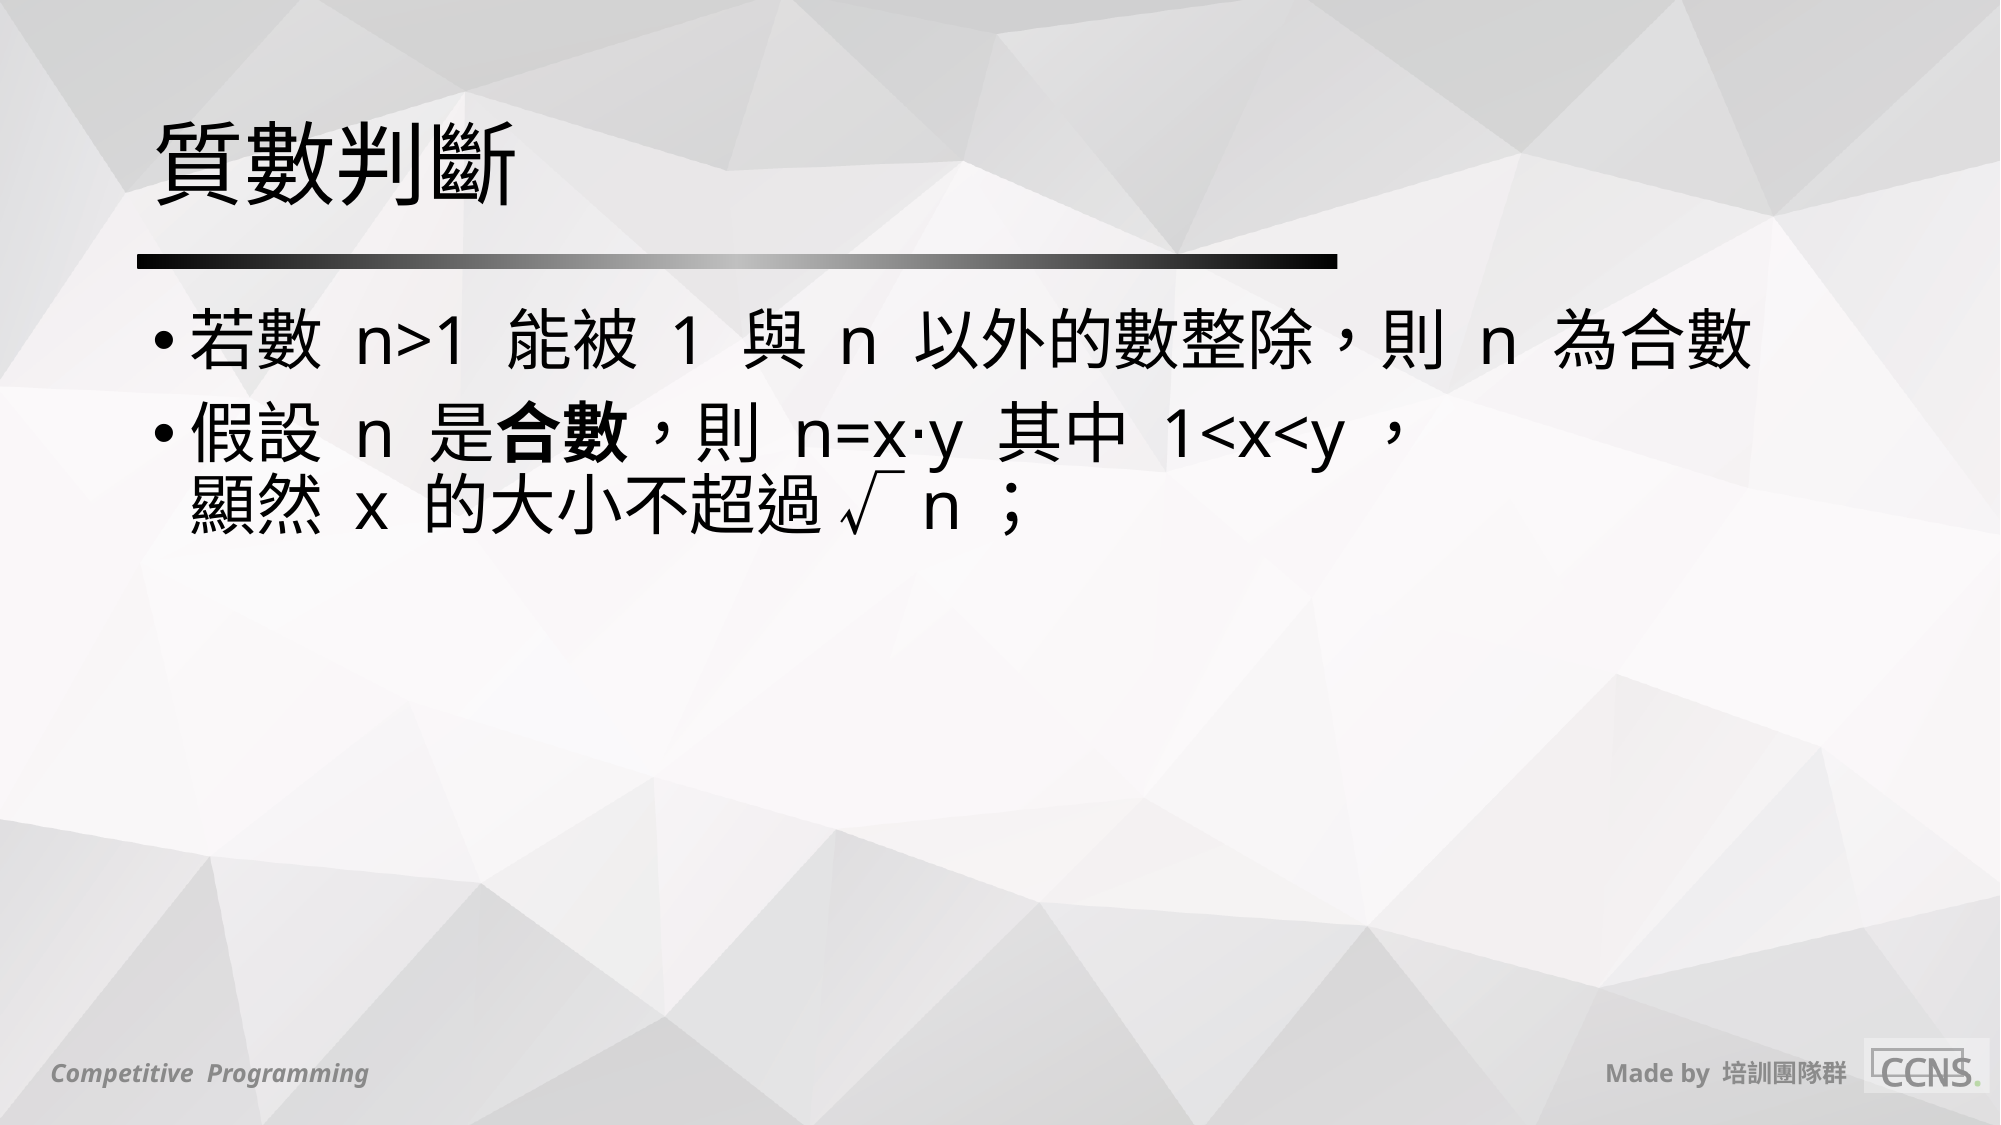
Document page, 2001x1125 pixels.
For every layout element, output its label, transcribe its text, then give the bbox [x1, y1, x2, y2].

title 質數判斷 [137, 59, 1863, 278]
picture [0, 0, 2000, 1125]
list 若數 n>1 能被 1 與 n 以外的數整除，則 n 為合數 假設 n 是合數，則 n=x⋅y 其中 1<x<y， 顯然 x 的大小不超過 √n； [137, 299, 1863, 1014]
